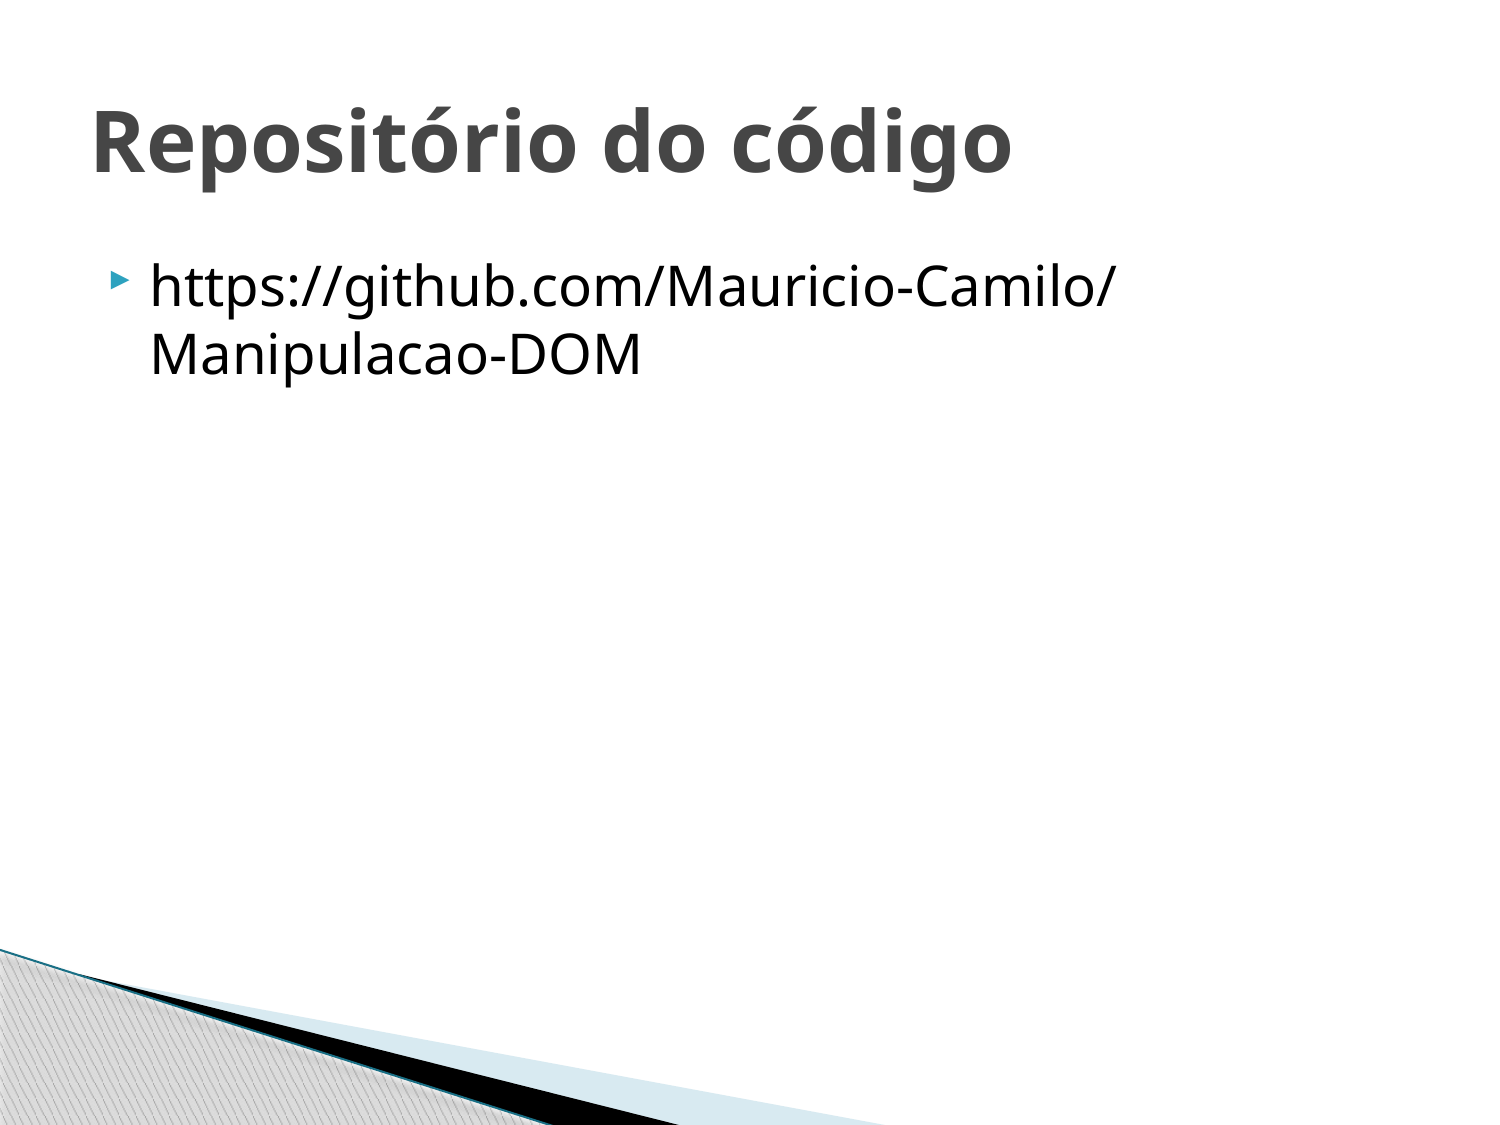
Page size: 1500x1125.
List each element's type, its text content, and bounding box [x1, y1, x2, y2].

list https://github.com/Mauricio-Camilo/Manipulacao-DOM [75, 243, 1425, 986]
title Repositório do código [75, 45, 1425, 233]
